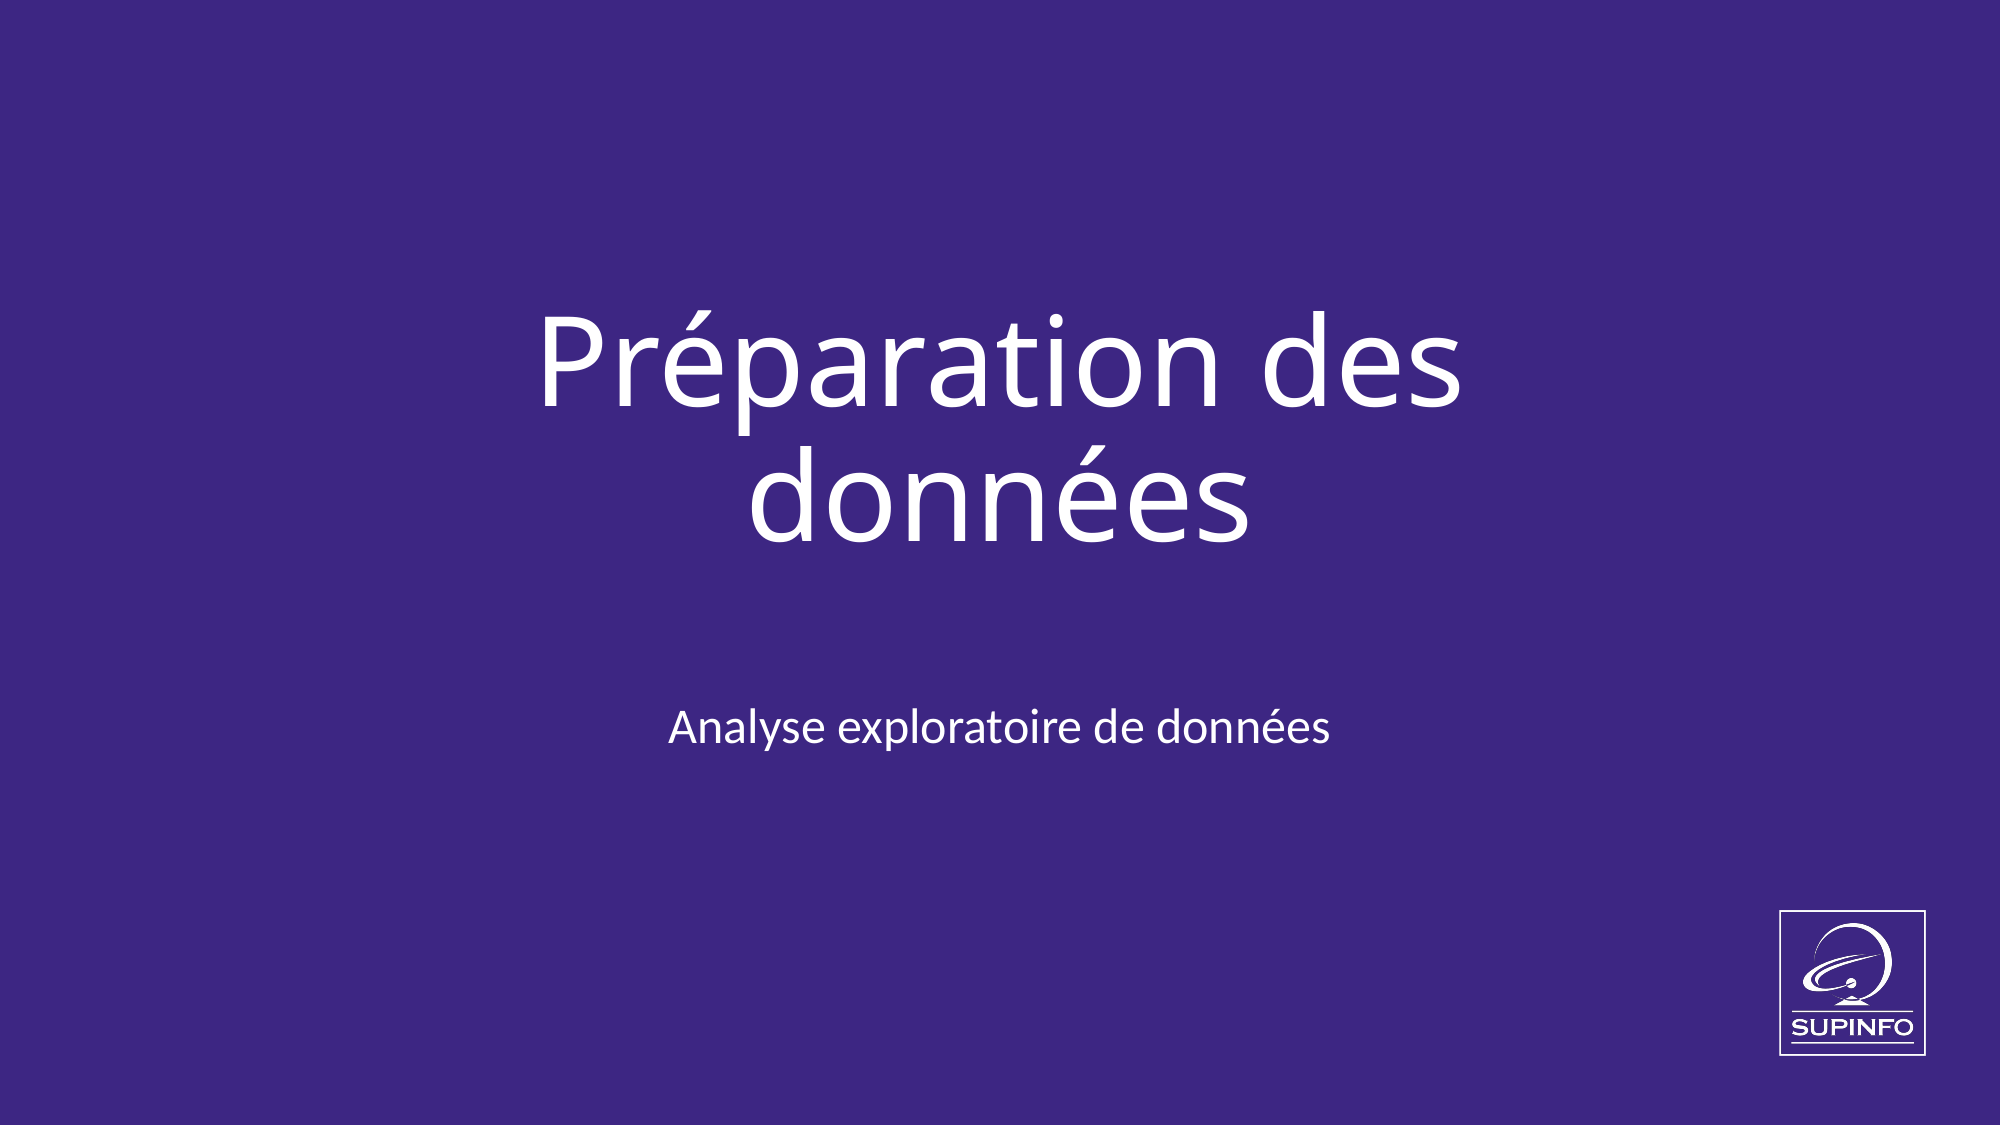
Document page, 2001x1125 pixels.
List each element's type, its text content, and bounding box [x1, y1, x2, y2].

title Préparation des données [249, 184, 1750, 576]
picture [1763, 894, 1942, 1072]
subtitle Analyse exploratoire de données [249, 693, 1750, 965]
